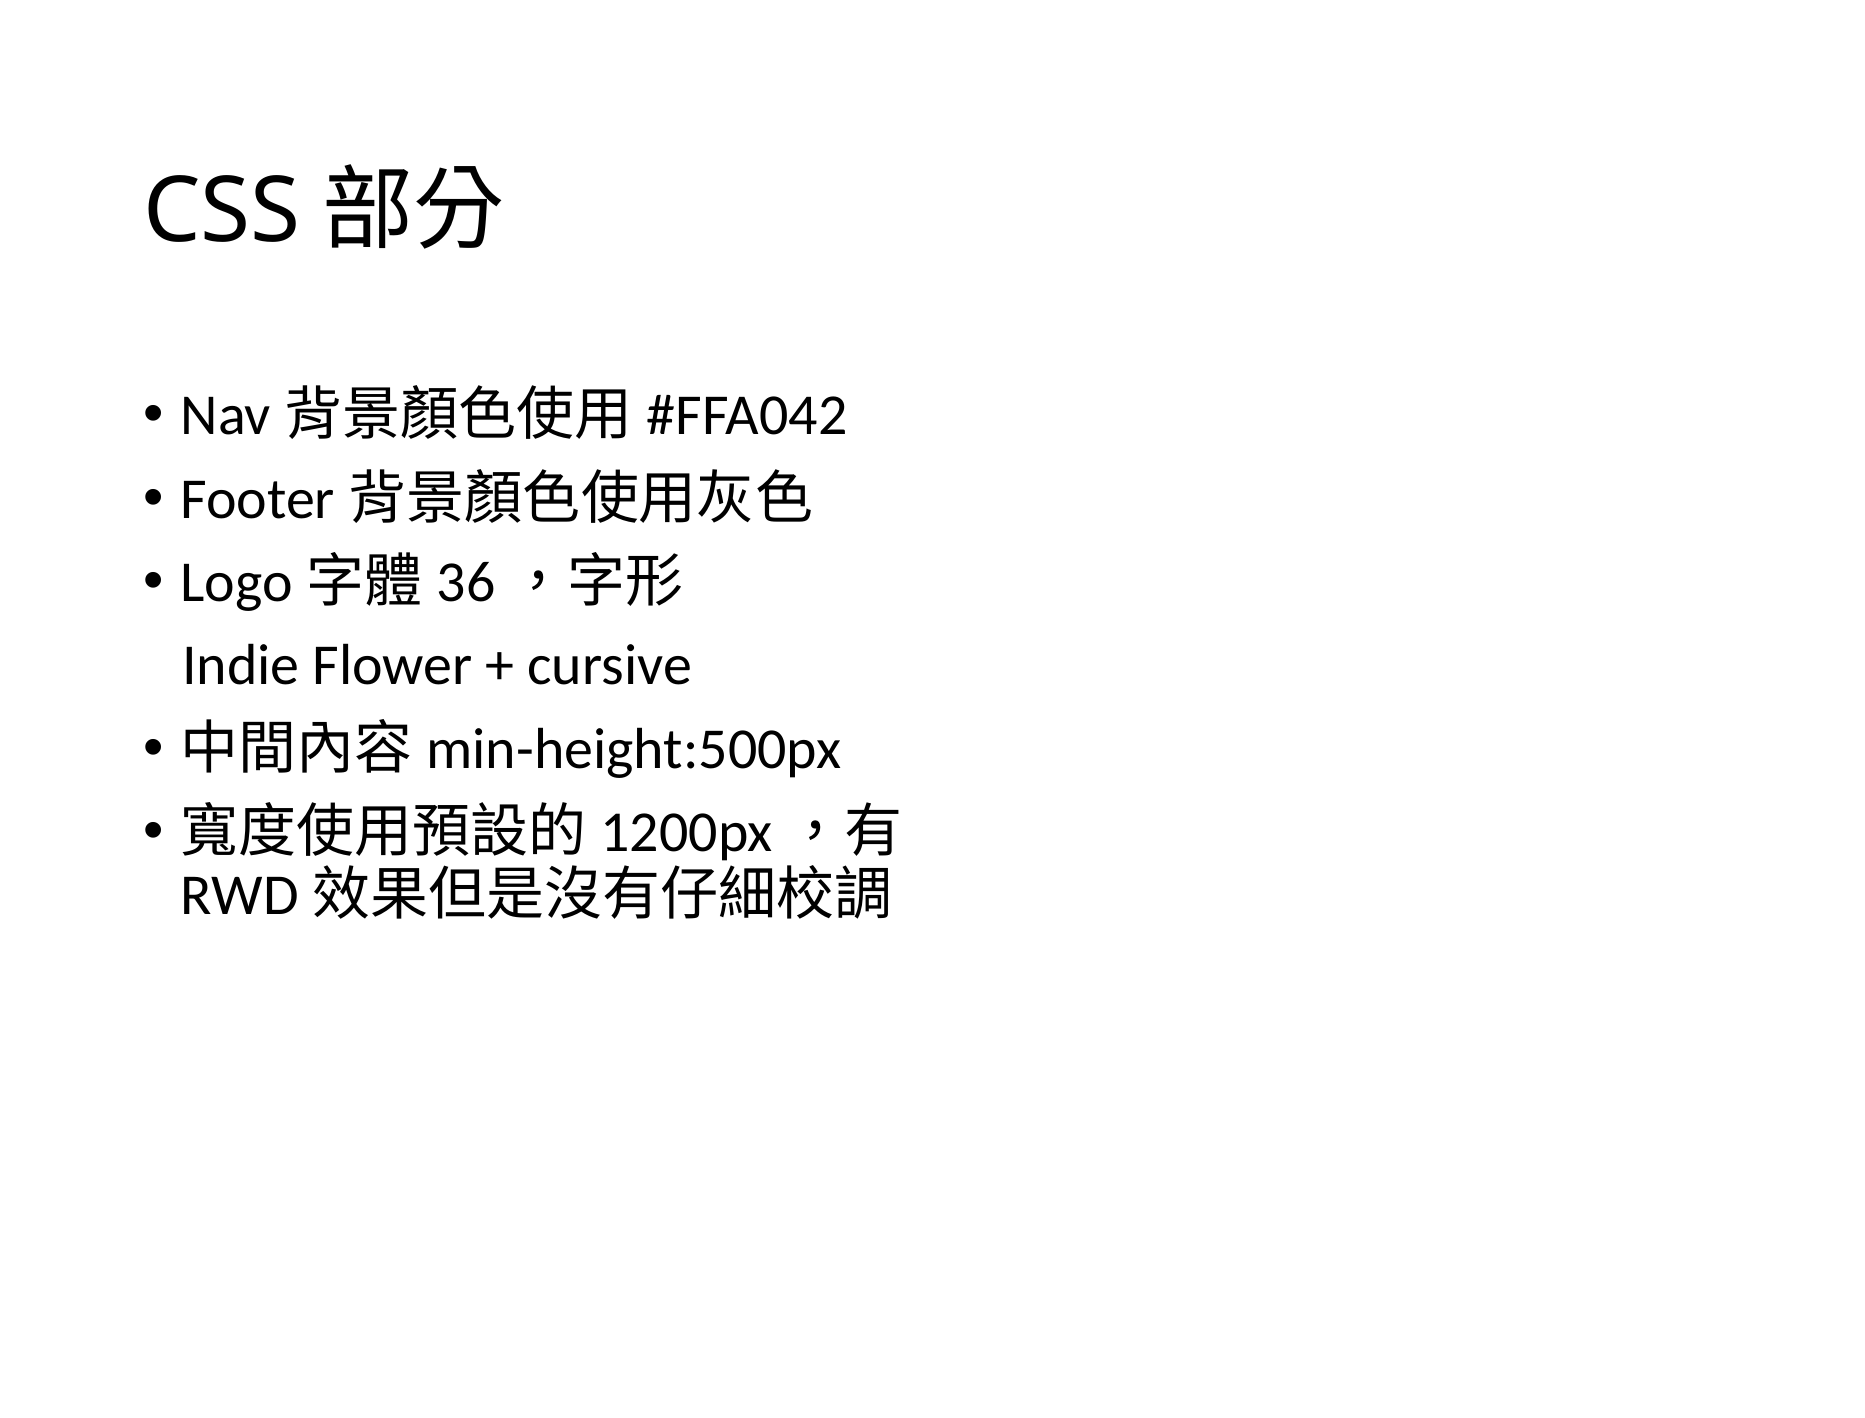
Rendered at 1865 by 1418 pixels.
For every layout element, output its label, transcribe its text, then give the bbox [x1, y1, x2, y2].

list Nav背景顏色使用#FFA042 Footer背景顏色使用灰色 Logo字體36，字形 Indie Flower + cursive 中間內容min-height:500px 寬度使用預設的1200px，有RWD效果但是沒有仔細校調 [128, 377, 921, 1277]
title CSS部分 [128, 75, 1737, 350]
